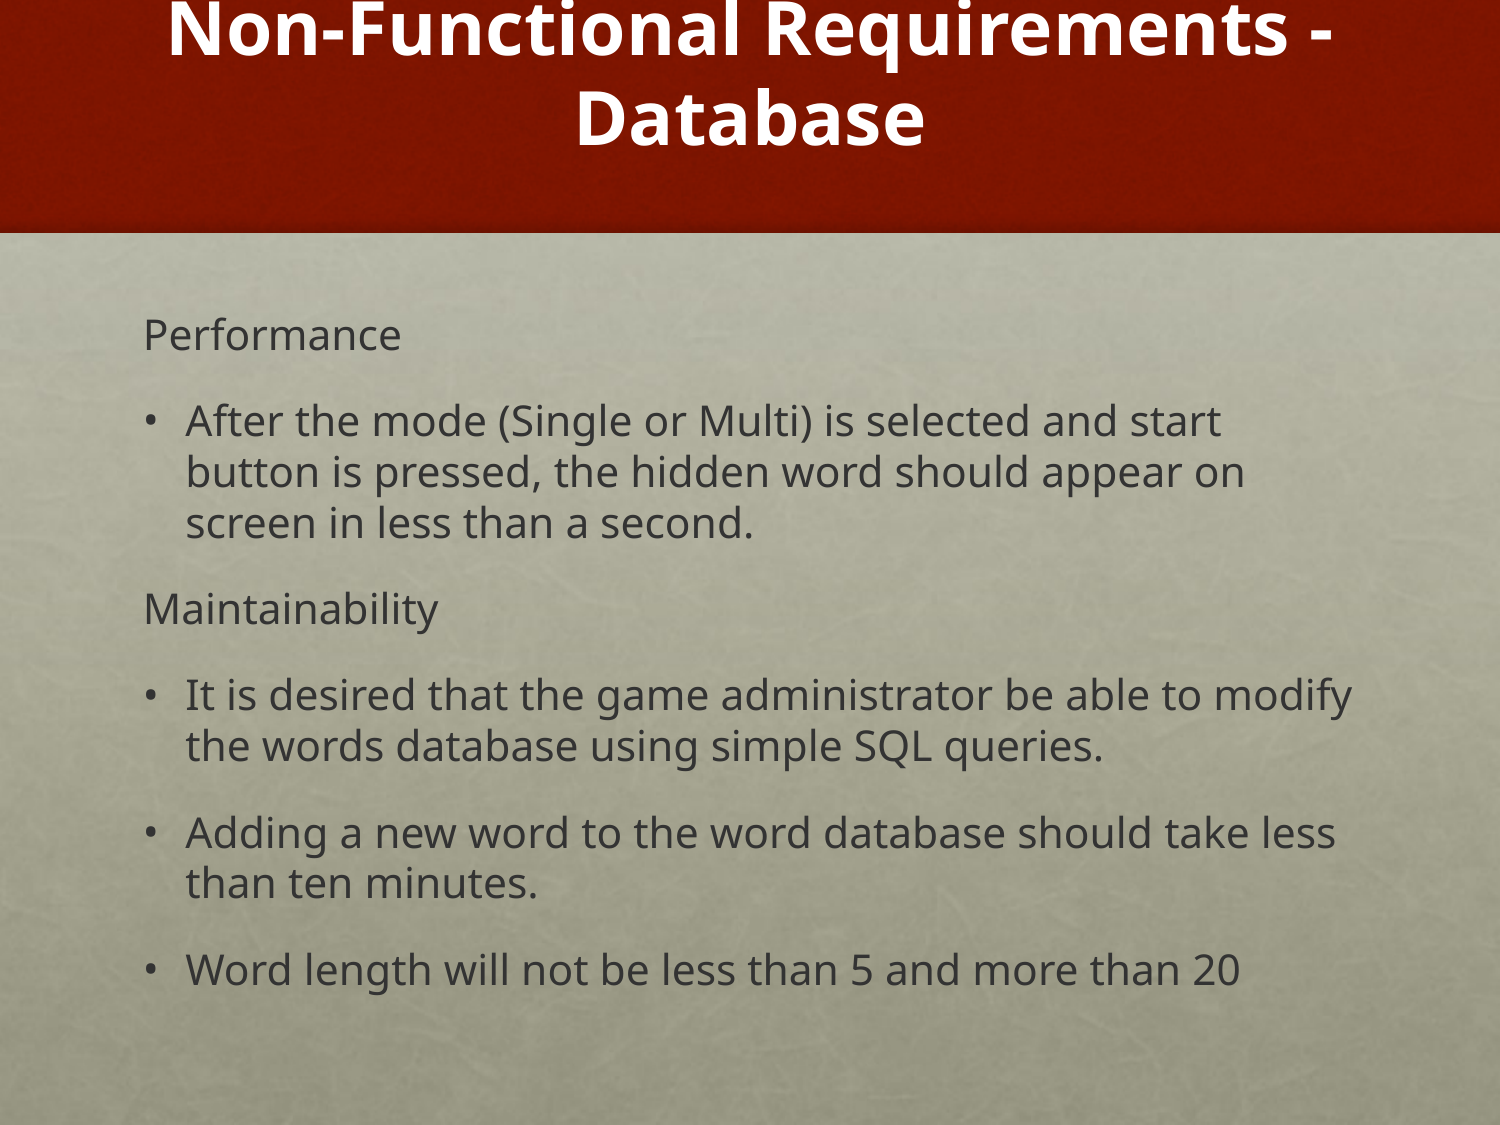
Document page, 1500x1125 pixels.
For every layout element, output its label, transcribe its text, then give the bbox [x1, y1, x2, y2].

title Non-Functional Requirements - Database [127, 10, 1372, 221]
picture [0, 214, 1500, 1125]
list Performance After the mode (Single or Multi) is selected and start button is pressed, the hidden word should appear on screen in less than a second. Maintainability It is desired that the game administrator be able to modify the words database using simple SQL queries. Adding a new word to the word database should take less than ten minutes. Word length will not be less than 5 and more than 20 [127, 299, 1372, 1005]
